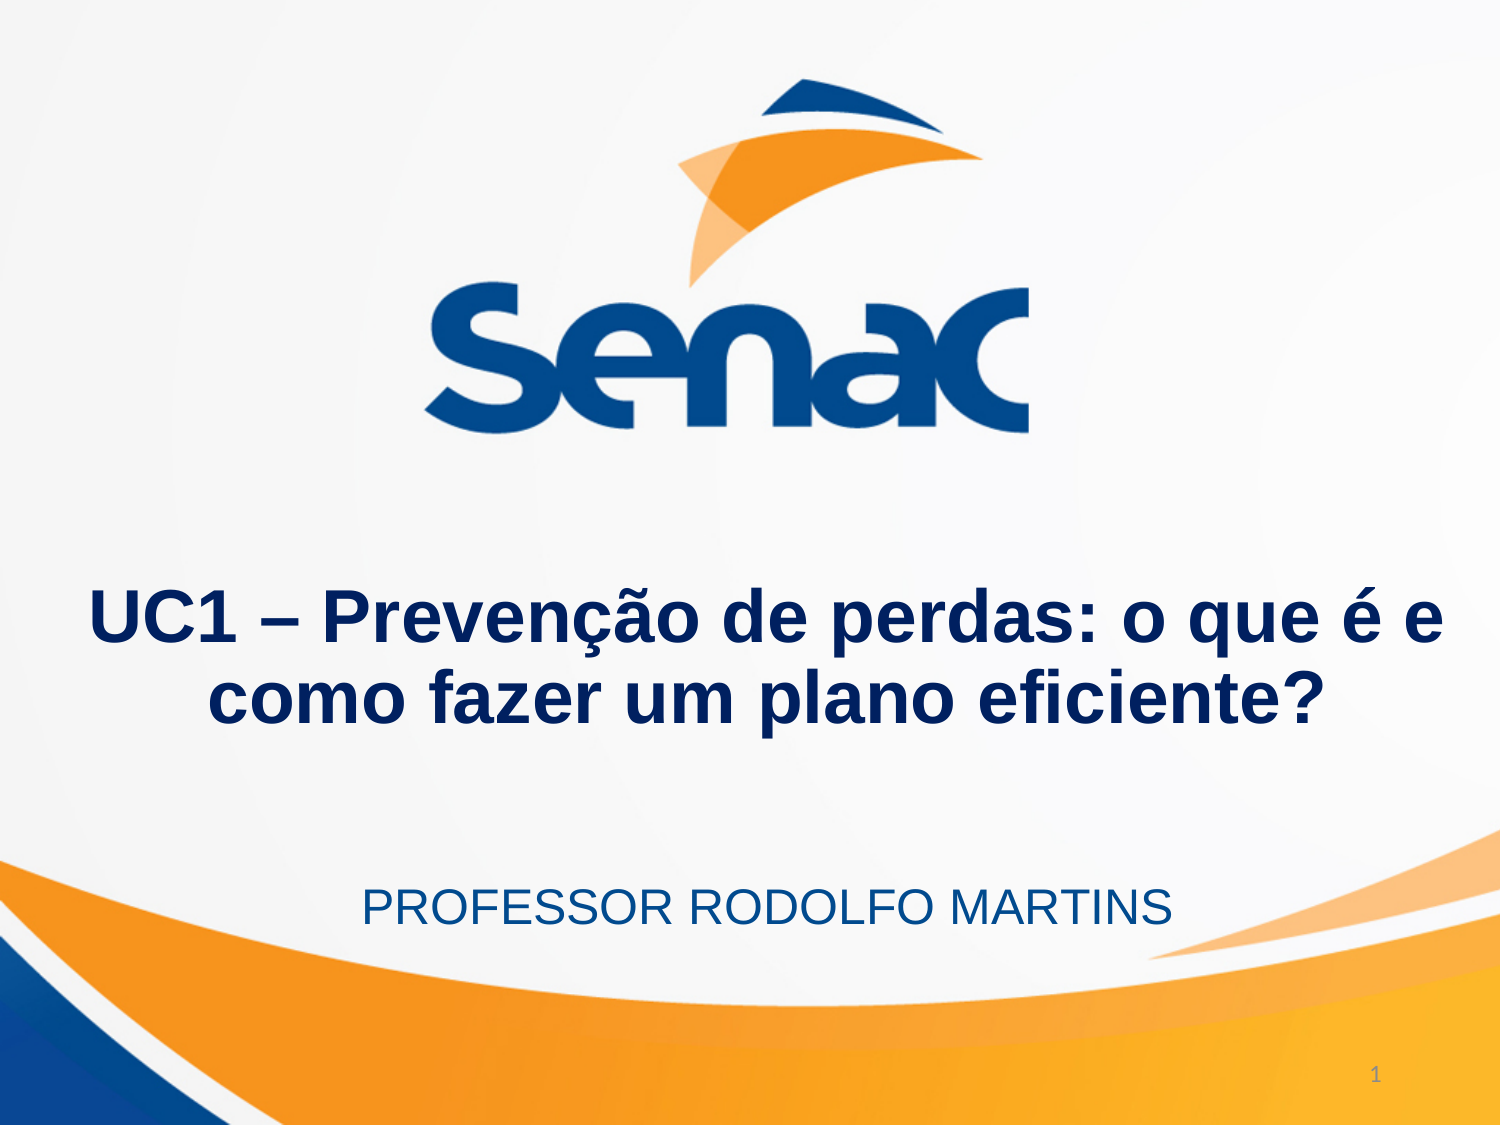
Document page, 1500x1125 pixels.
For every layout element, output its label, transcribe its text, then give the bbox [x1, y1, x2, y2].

picture [0, 0, 1500, 1125]
subtitle PROFESSOR RODOLFO MARTINS [178, 874, 1358, 965]
slide_number 1 [1059, 1042, 1397, 1103]
title UC1 – Prevenção de perdas: o que é e como fazer um plano eficiente? [17, 477, 1500, 748]
